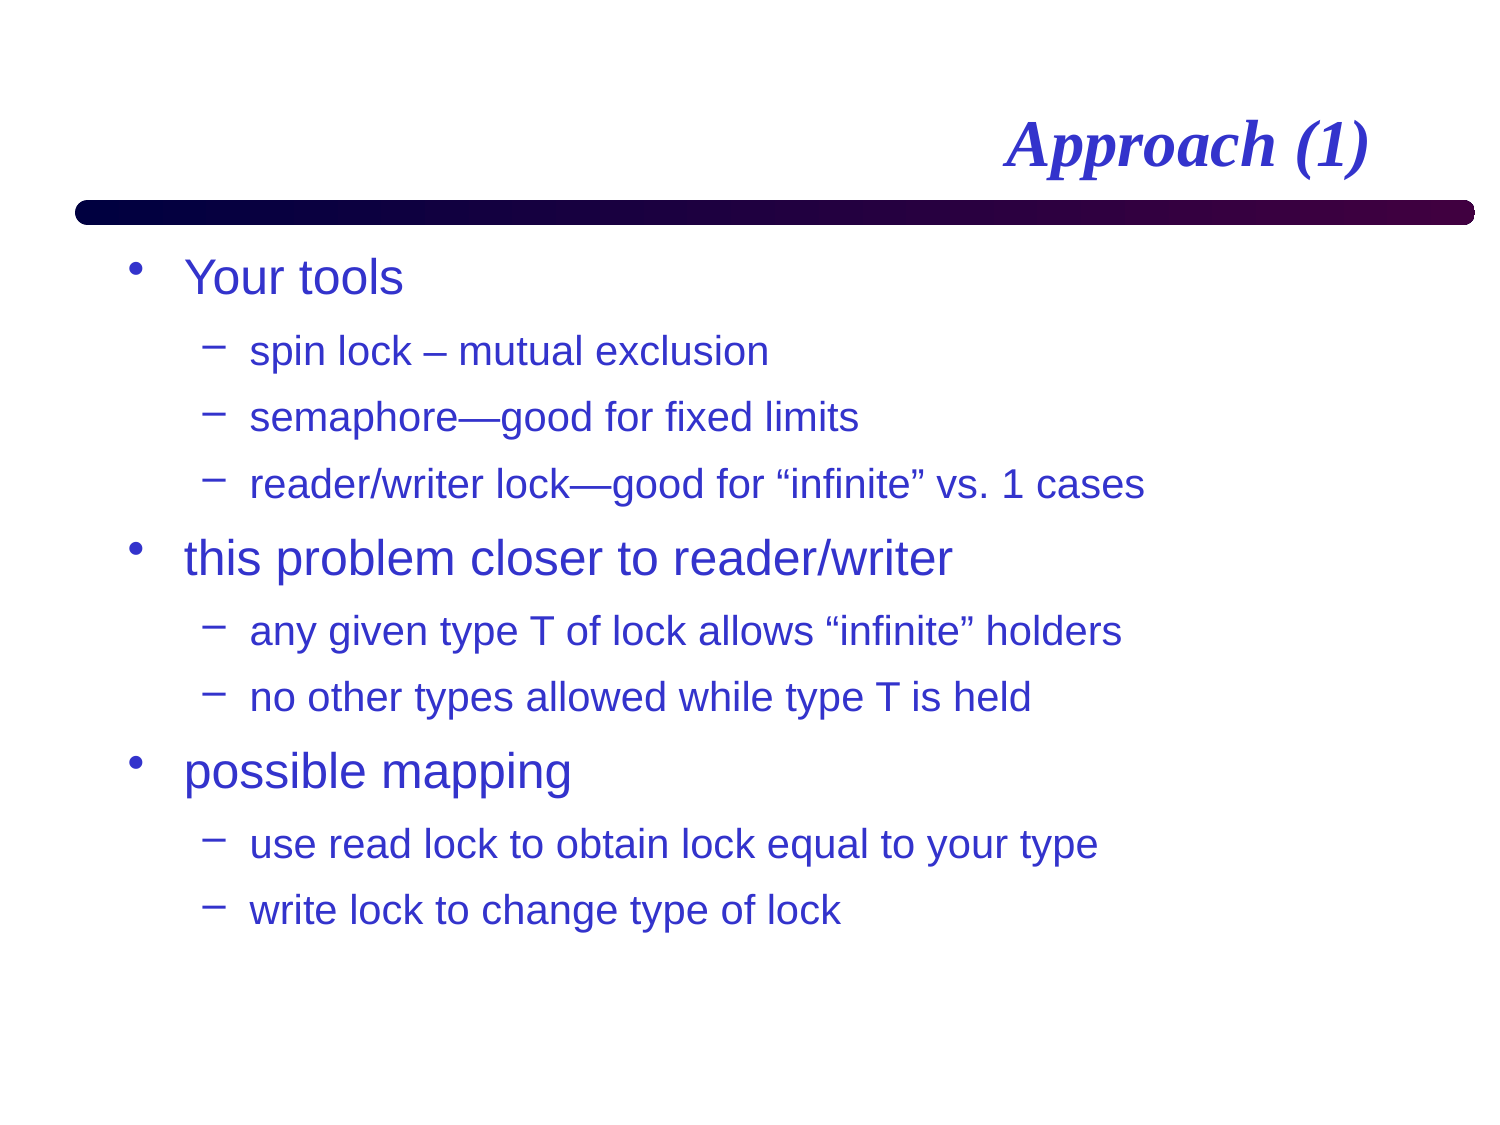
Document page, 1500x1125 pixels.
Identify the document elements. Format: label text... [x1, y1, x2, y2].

title Approach (1) [112, 37, 1388, 188]
list Your tools spin lock – mutual exclusion semaphore—good for fixed limits reader/writer lock—good for “infinite” vs. 1 cases this problem closer to reader/writer any given type T of lock allows “infinite” holders no other types allowed while type T is held possible mapping use read lock to obtain lock equal to your type write lock to change type of lock [112, 237, 1388, 1001]
